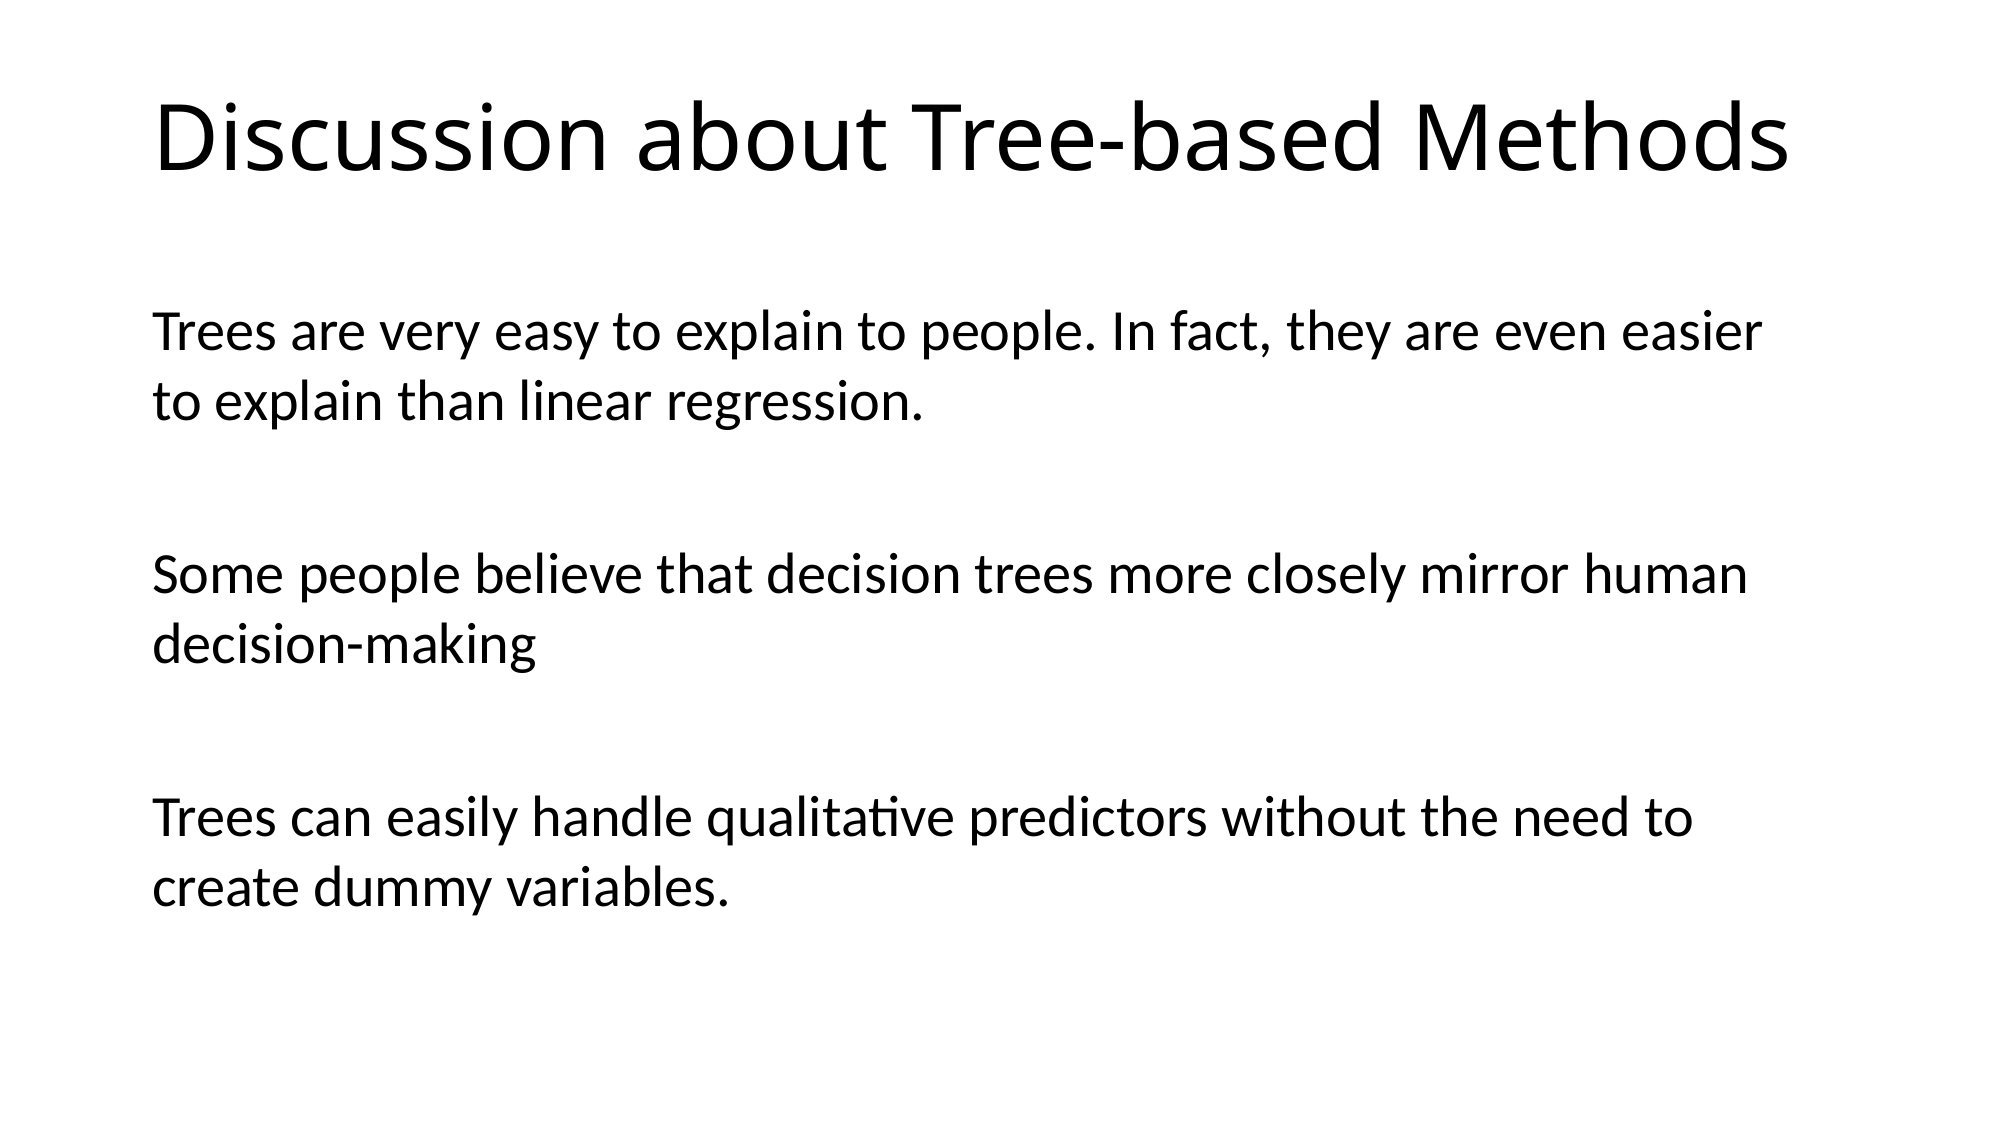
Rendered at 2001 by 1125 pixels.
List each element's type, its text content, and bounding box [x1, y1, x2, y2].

text_box Trees are very easy to explain to people. In fact, they are even easier to explain than linear regression. [137, 284, 1790, 440]
title Discussion about Tree-based Methods [137, 59, 1863, 221]
text_box Some people believe that decision trees more closely mirror human decision-making [137, 527, 1790, 683]
text_box Trees can easily handle qualitative predictors without the need to create dummy variables. [137, 770, 1790, 996]
